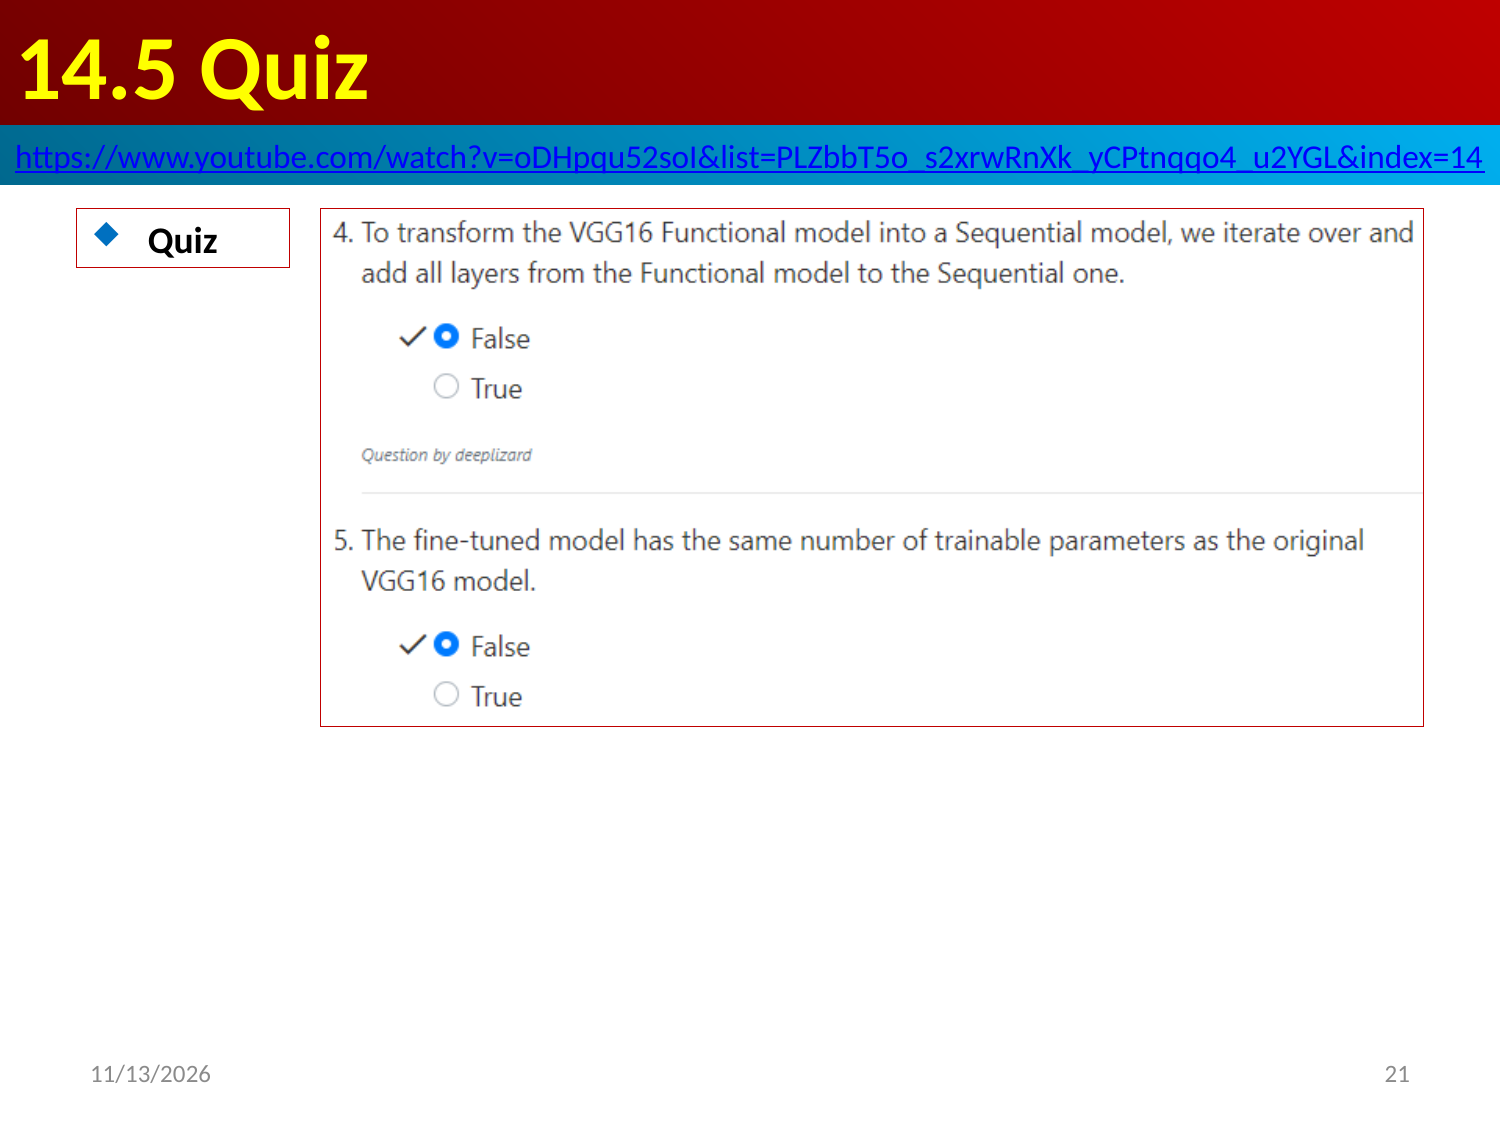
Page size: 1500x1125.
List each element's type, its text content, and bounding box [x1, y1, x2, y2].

slide_number 21 [1074, 1042, 1425, 1103]
subtitle Quiz [76, 208, 290, 268]
title 14.5 Quiz [0, 0, 1500, 125]
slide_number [75, 1042, 425, 1103]
picture [319, 207, 1424, 727]
text_box https://www.youtube.com/watch?v=oDHpqu52soI&list=PLZbbT5o_s2xrwRnXk_yCPtnqqo4_u2YGL&index=14 [0, 125, 1500, 185]
